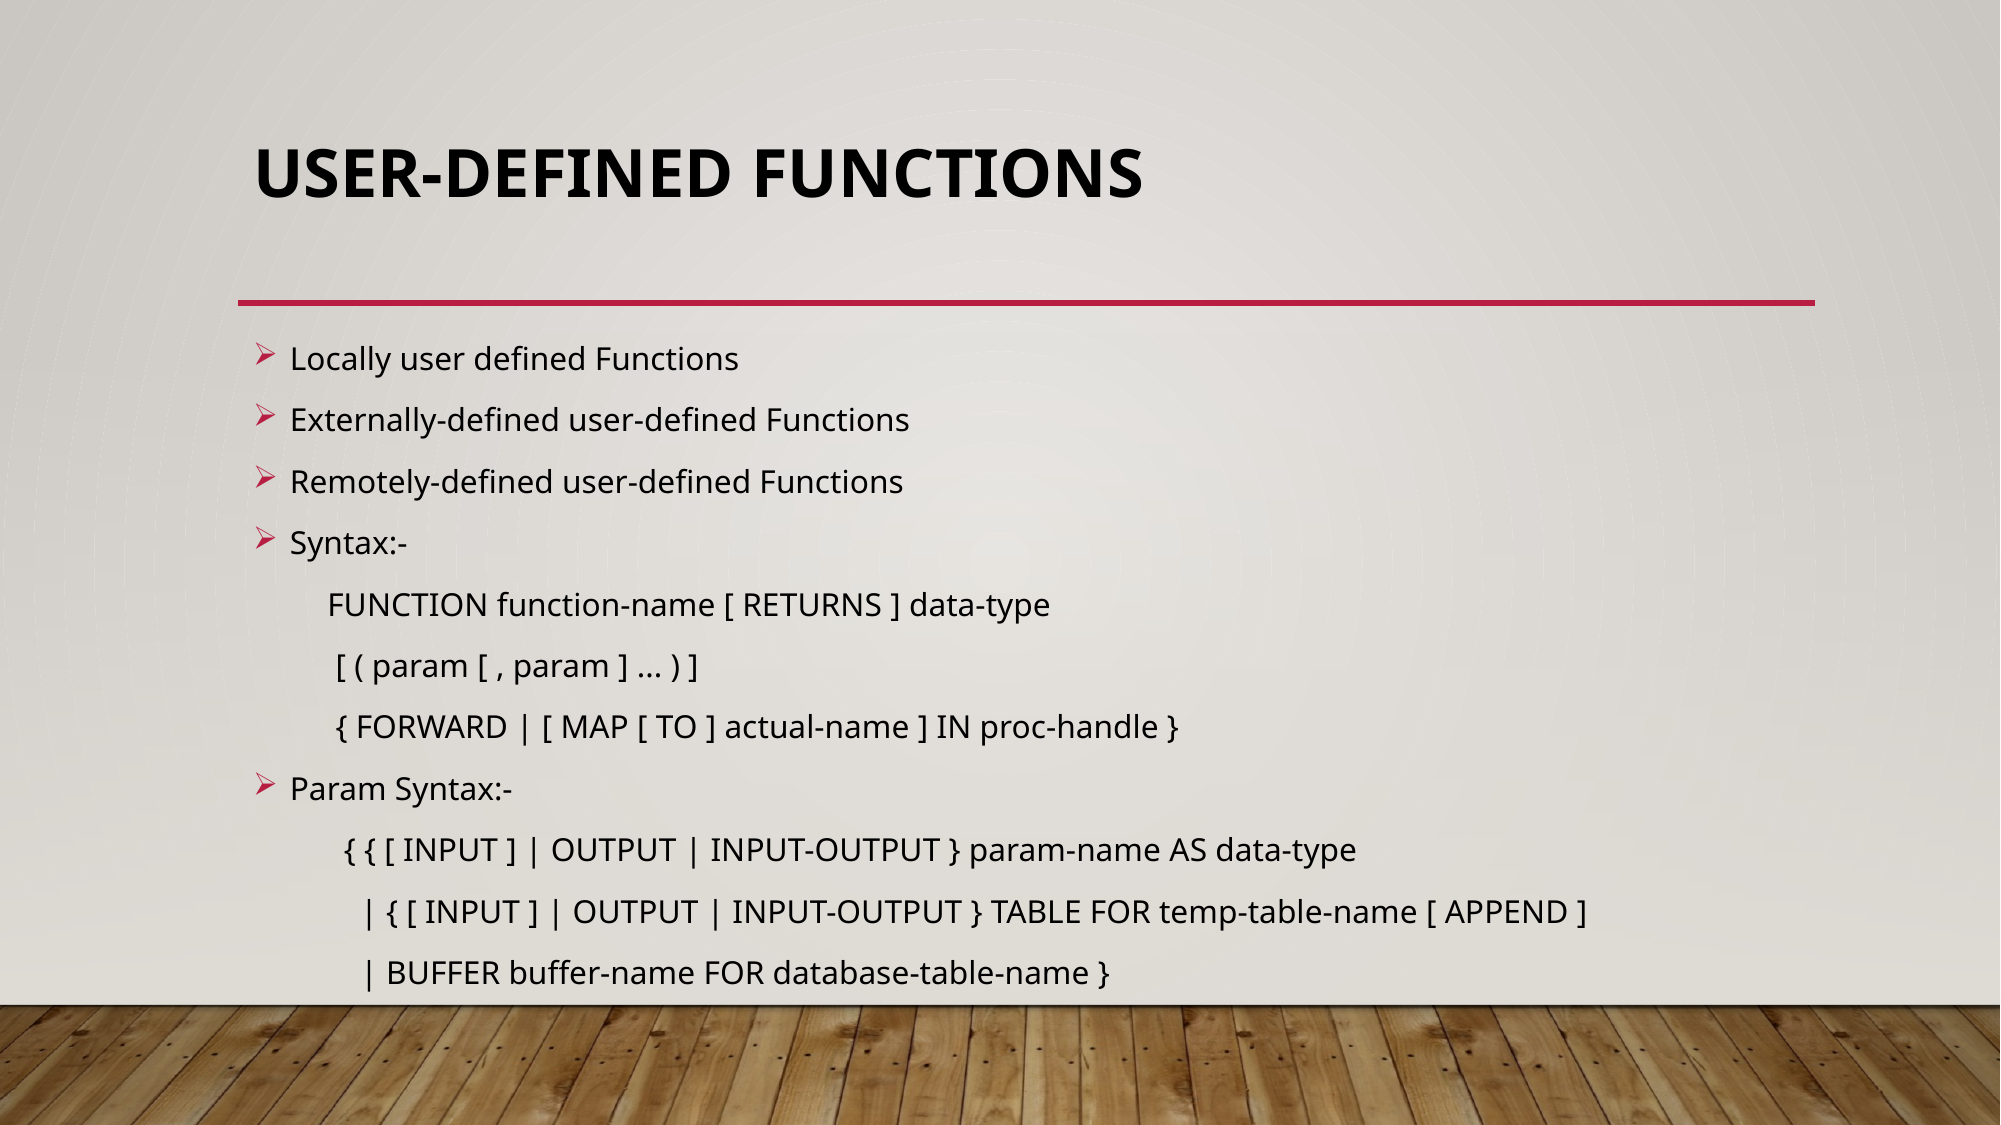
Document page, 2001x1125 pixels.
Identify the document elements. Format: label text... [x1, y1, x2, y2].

picture [0, 1005, 2000, 1125]
list Locally user defined Functions Externally-defined user-defined Functions Remotely-defined user-defined Functions Syntax:- FUNCTION function-name [ RETURNS ] data-type [ ( param [ , param ] ... ) ] { FORWARD | [ MAP [ TO ] actual-name ] IN proc-handle } Param Syntax:- { { [ INPUT ] | OUTPUT | INPUT-OUTPUT } param-name AS data-type | { [ INPUT ] | OUTPUT | INPUT-OUTPUT } TABLE FOR temp-table-name [ APPEND ] | BUFFER buffer-name FOR database-table-name } [238, 323, 1814, 1006]
title User-defined Functions [238, 131, 1814, 305]
